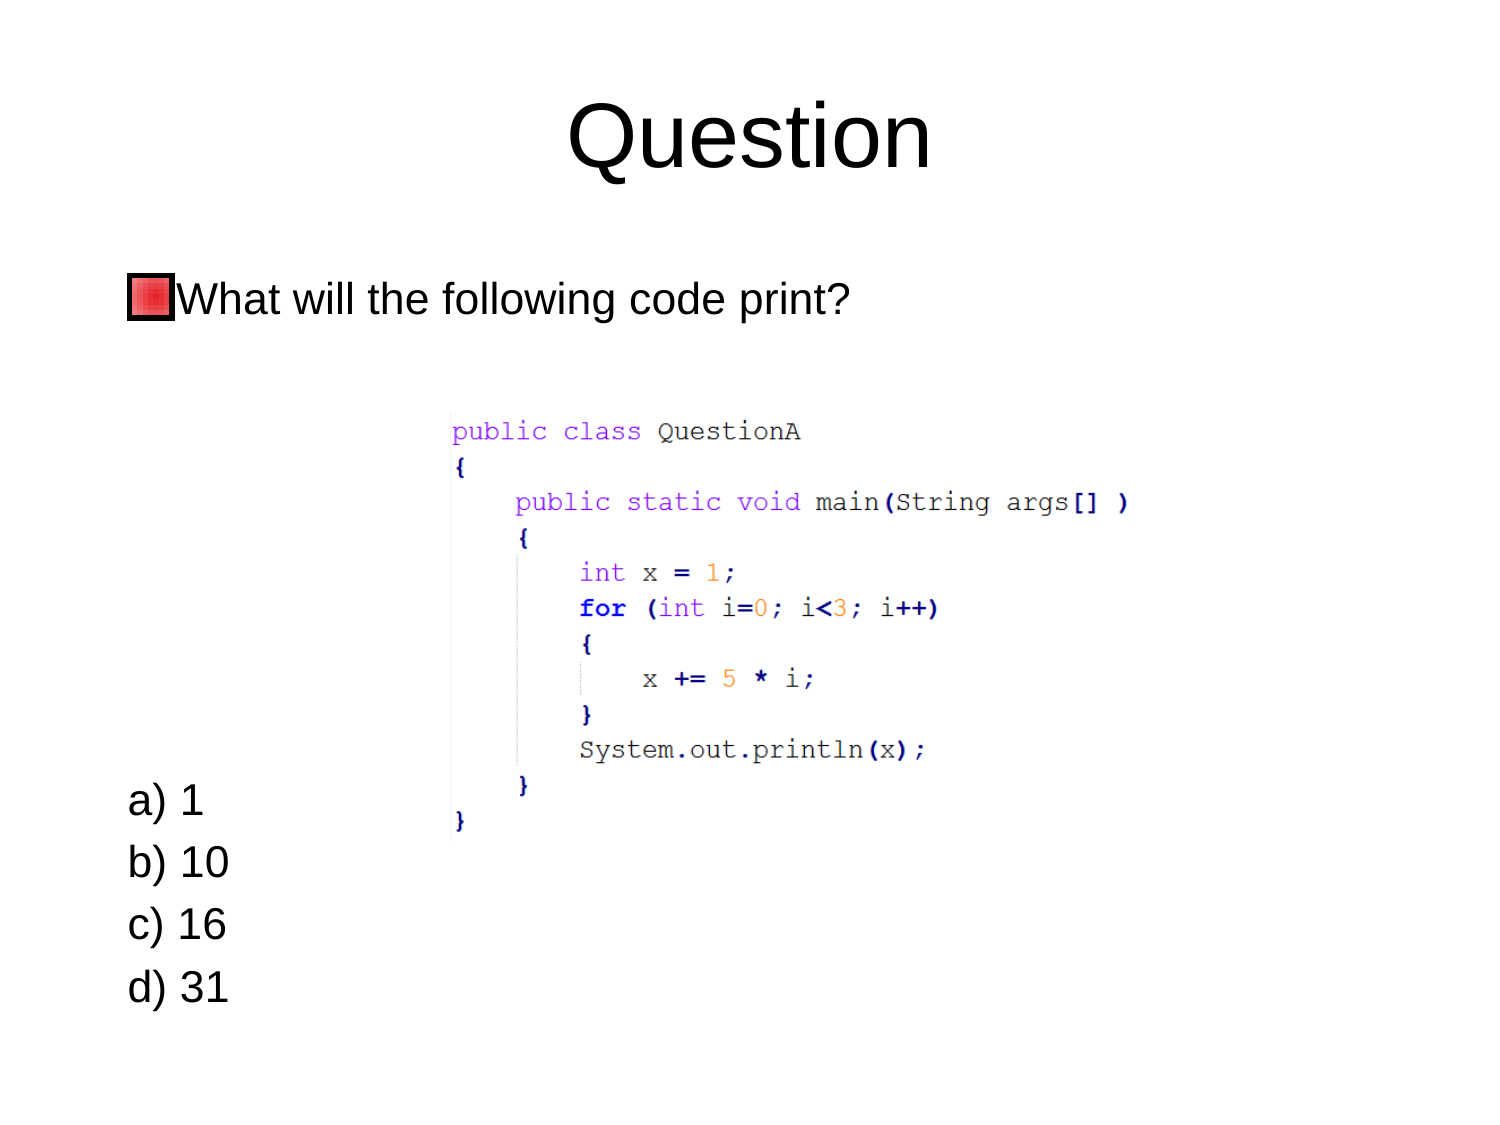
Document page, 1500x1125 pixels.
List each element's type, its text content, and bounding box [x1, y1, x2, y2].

list What will the following code print? a) 1 b) 10 c) 16 d) 31 [112, 262, 1388, 1025]
picture [127, 273, 175, 321]
title Question [112, 37, 1388, 225]
picture [449, 412, 1194, 841]
